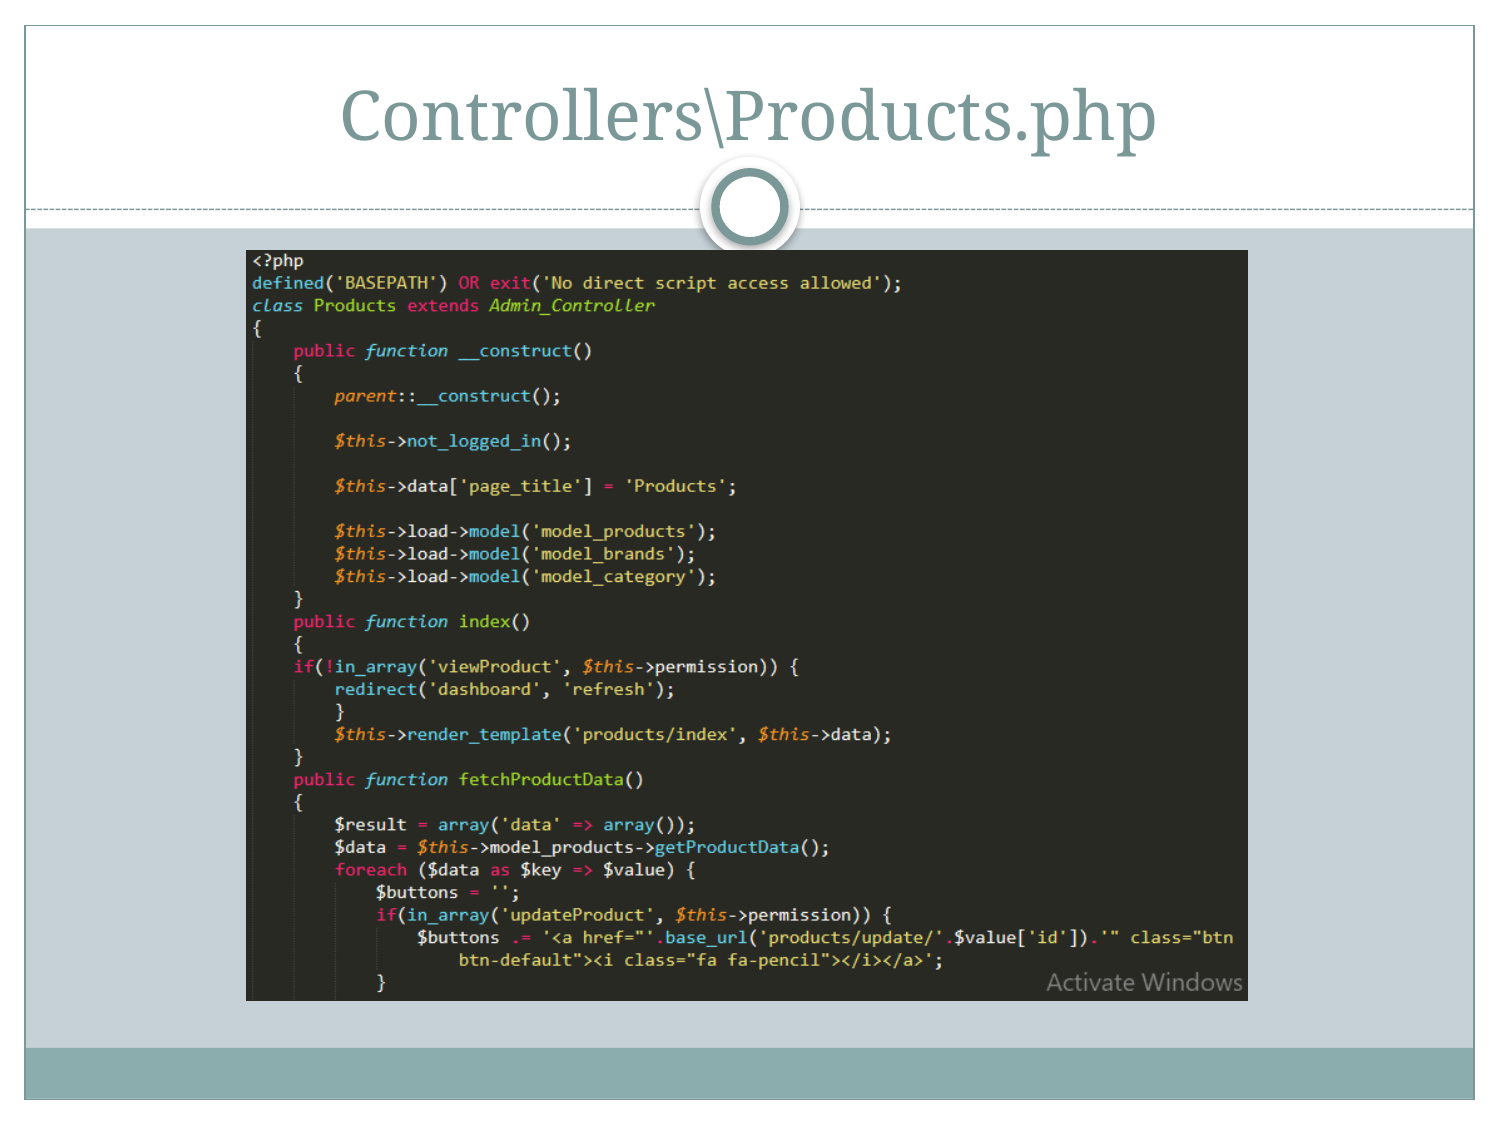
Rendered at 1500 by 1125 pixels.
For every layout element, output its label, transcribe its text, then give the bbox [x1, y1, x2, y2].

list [245, 250, 1248, 1001]
title Controllers\Products.php [49, 37, 1450, 162]
